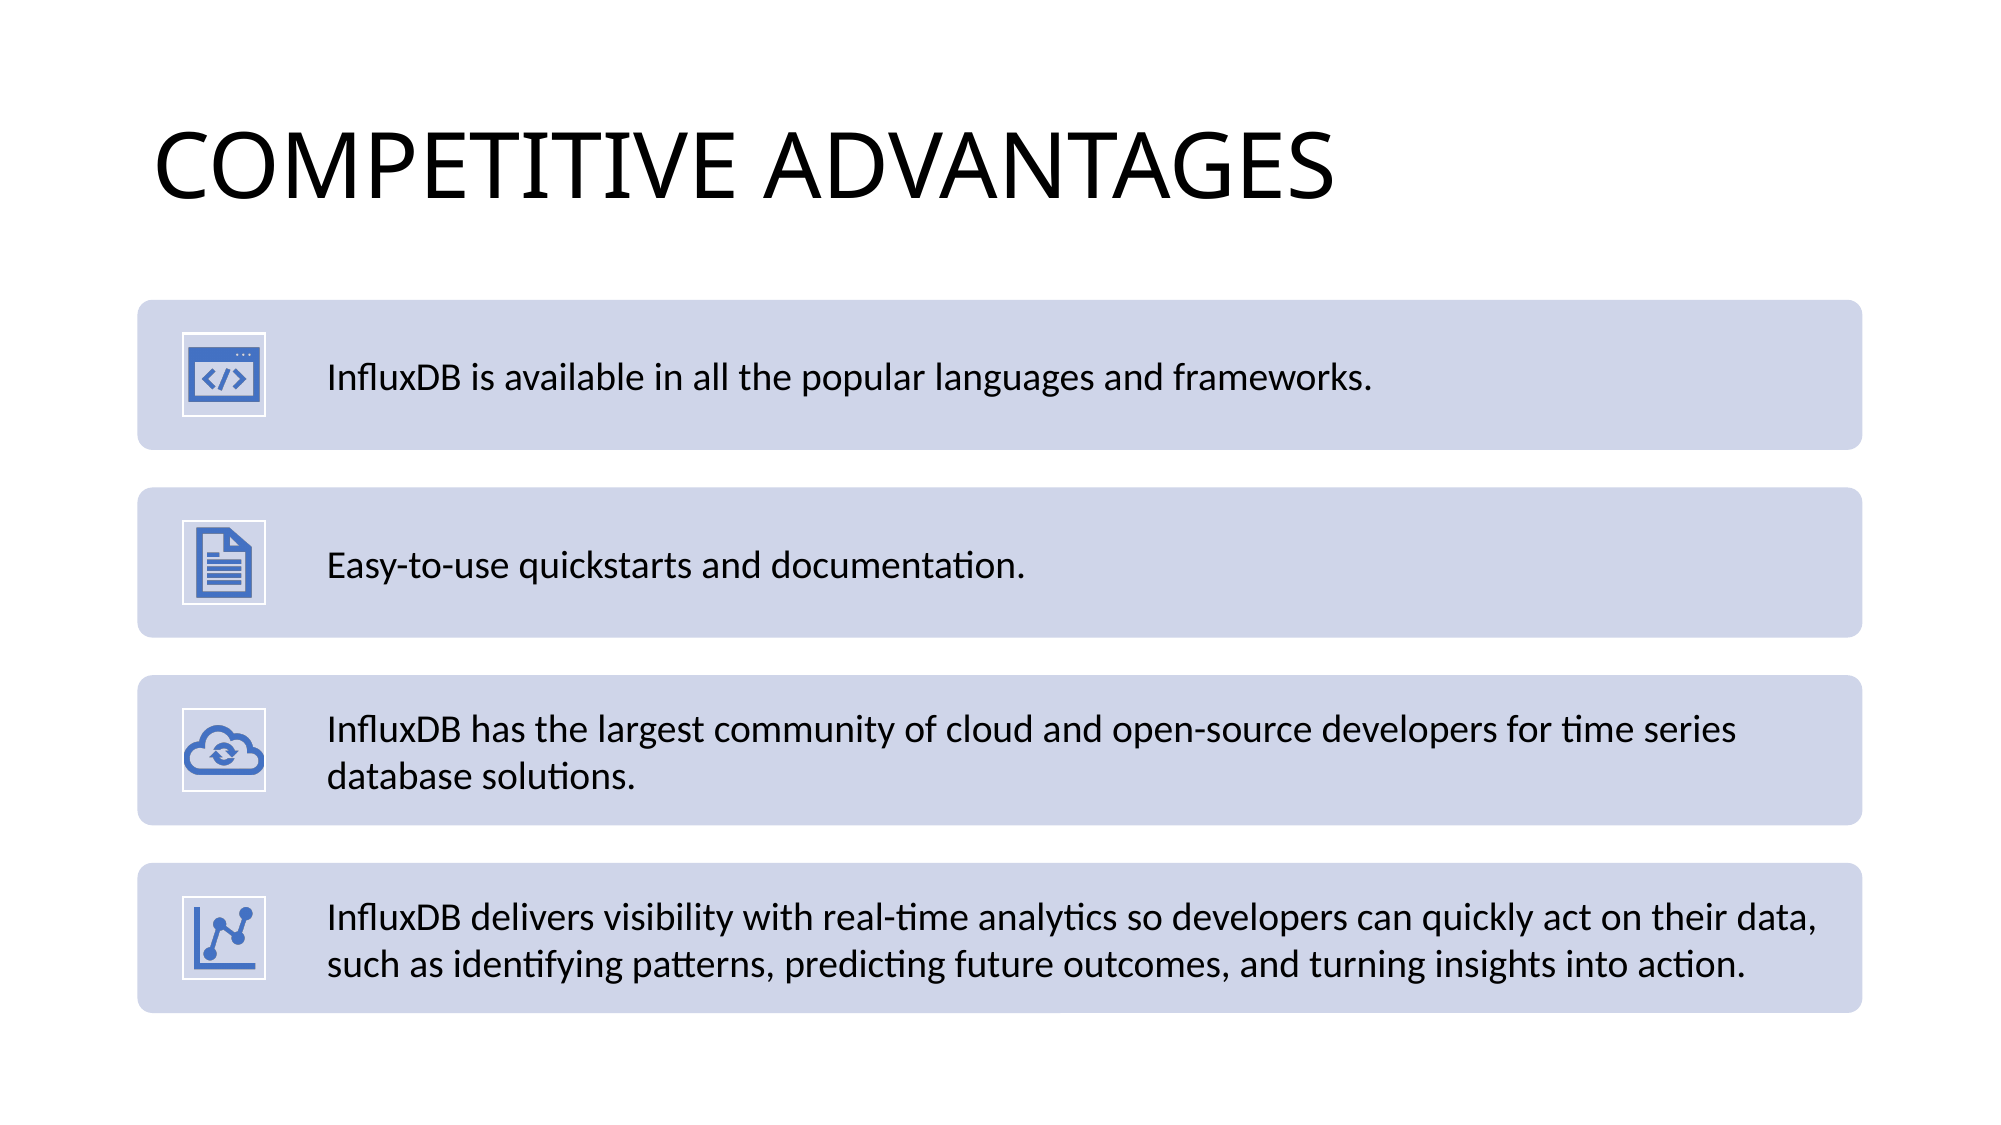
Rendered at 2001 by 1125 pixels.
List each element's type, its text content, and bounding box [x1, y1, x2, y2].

title COMPETITIVE ADVANTAGES [137, 59, 1863, 278]
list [137, 299, 1863, 1014]
